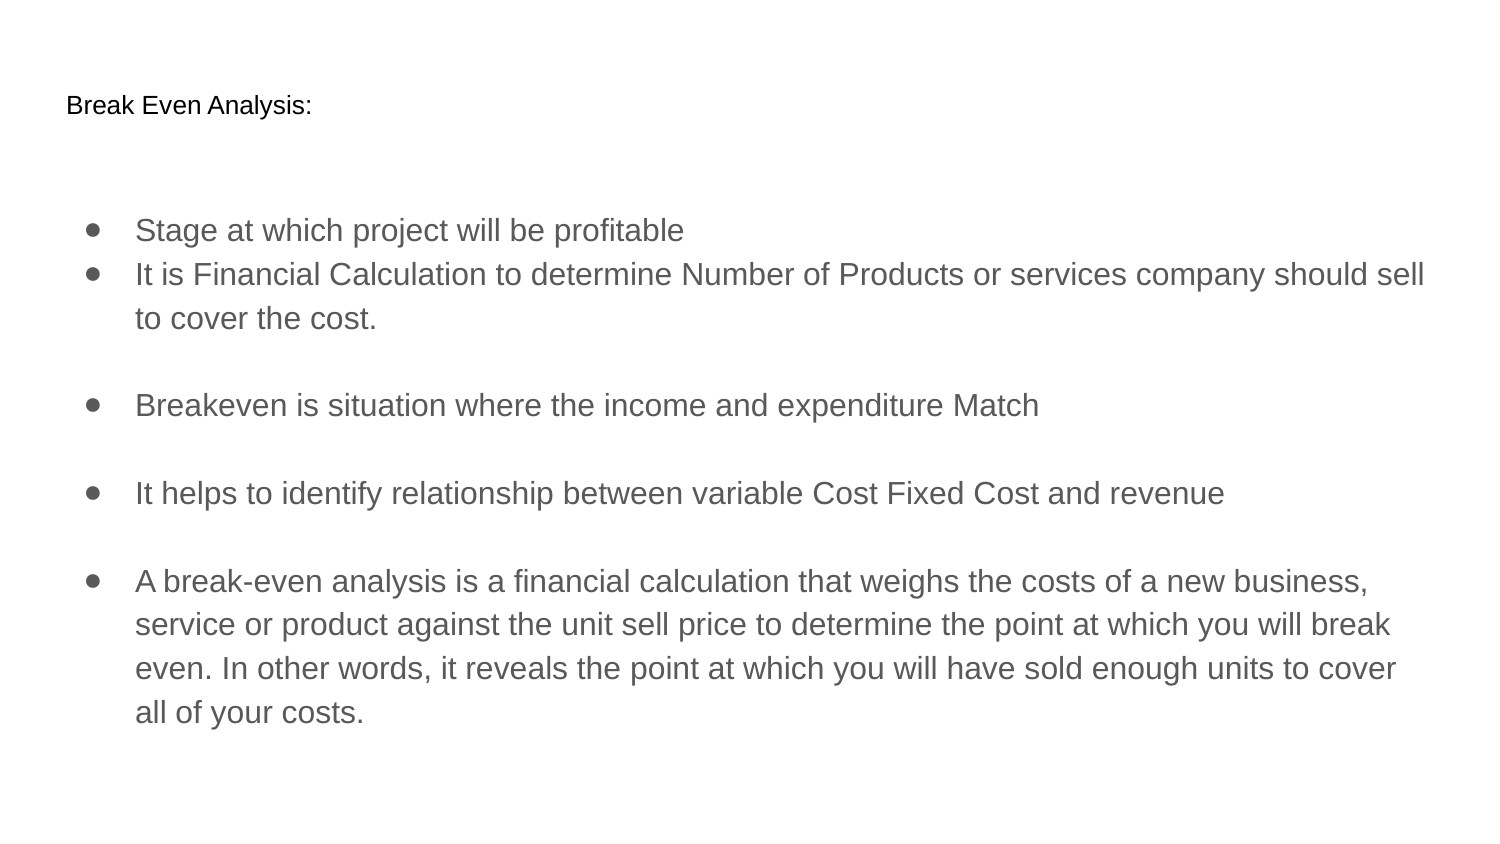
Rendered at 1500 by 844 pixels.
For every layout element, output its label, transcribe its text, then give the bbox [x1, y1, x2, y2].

list Stage at which project will be profitable It is Financial Calculation to determine Number of Products or services company should sell to cover the cost. Breakeven is situation where the income and expenditure Match It helps to identify relationship between variable Cost Fixed Cost and revenue A break-even analysis is a financial calculation that weighs the costs of a new business, service or product against the unit sell price to determine the point at which you will break even. In other words, it reveals the point at which you will have sold enough units to cover all of your costs. [51, 189, 1449, 750]
title Break Even Analysis: [51, 72, 1449, 167]
